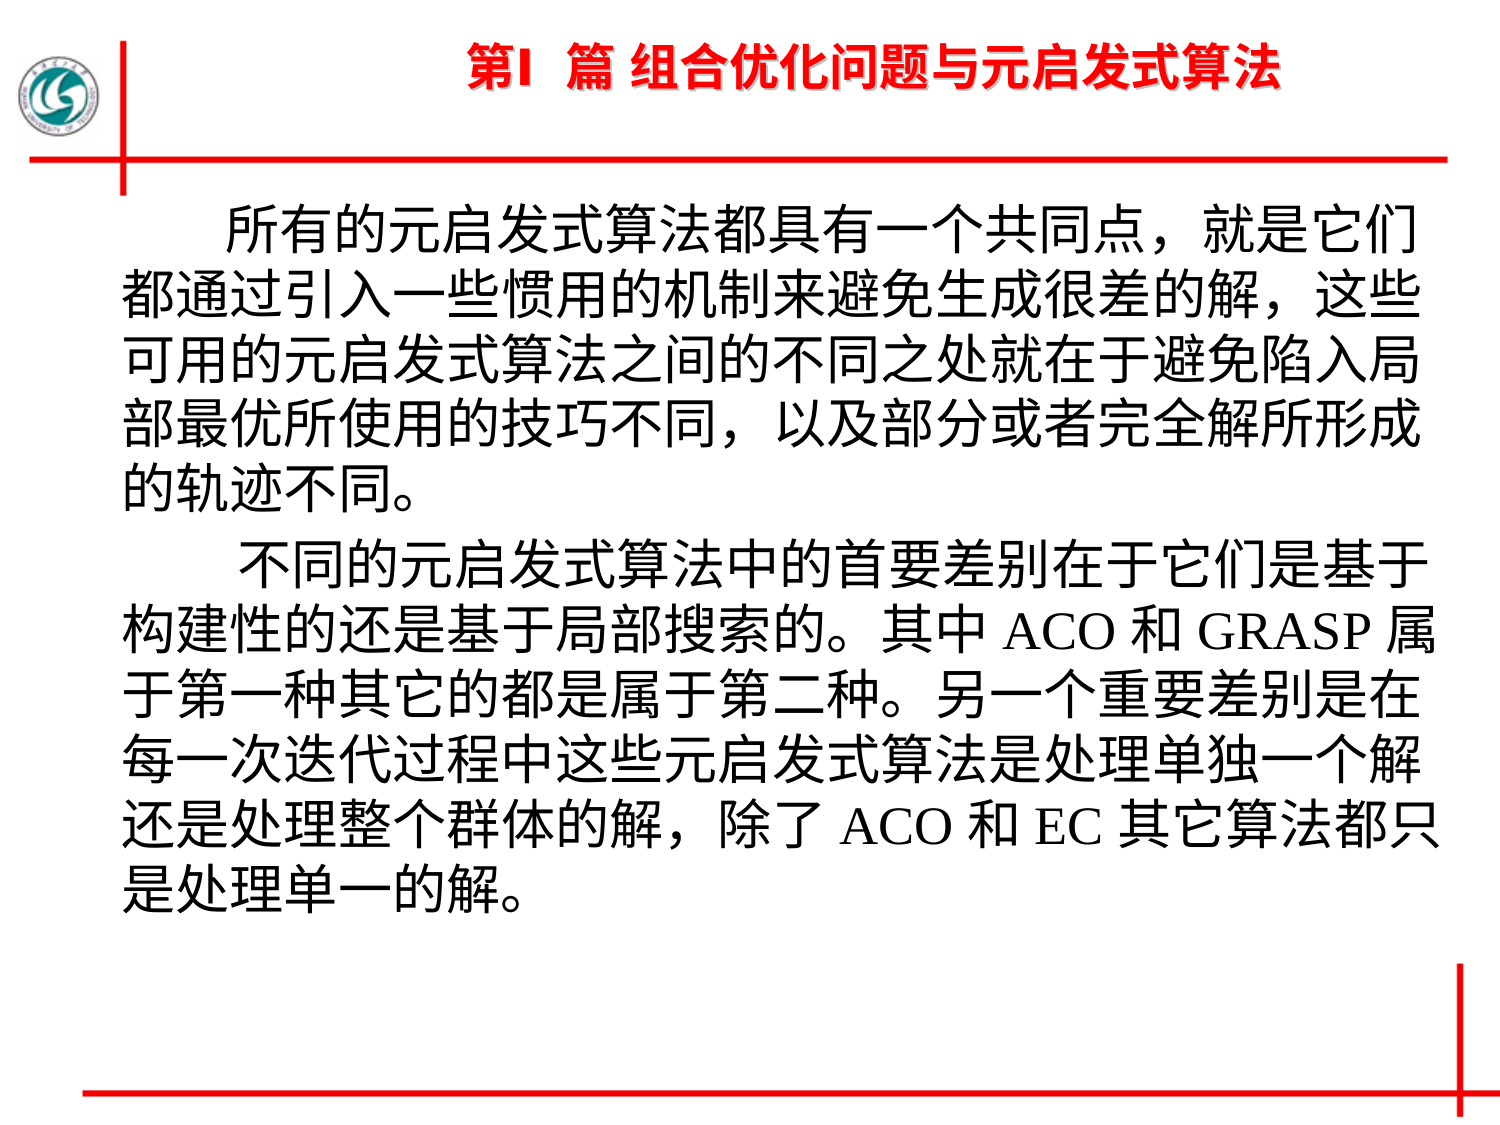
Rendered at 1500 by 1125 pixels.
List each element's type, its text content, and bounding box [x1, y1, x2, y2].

picture [0, 0, 1500, 1125]
list 所有的元启发式算法都具有一个共同点，就是它们都通过引入一些惯用的机制来避免生成很差的解，这些可用的元启发式算法之间的不同之处就在于避免陷入局部最优所使用的技巧不同，以及部分或者完全解所形成的轨迹不同。 不同的元启发式算法中的首要差别在于它们是基于构建性的还是基于局部搜索的。其中ACO和GRASP属于第一种其它的都是属于第二种。另一个重要差别是在每一次迭代过程中这些元启发式算法是处理单独一个解还是处理整个群体的解，除了ACO和EC其它算法都只是处理单一的解。 [50, 187, 1463, 1063]
